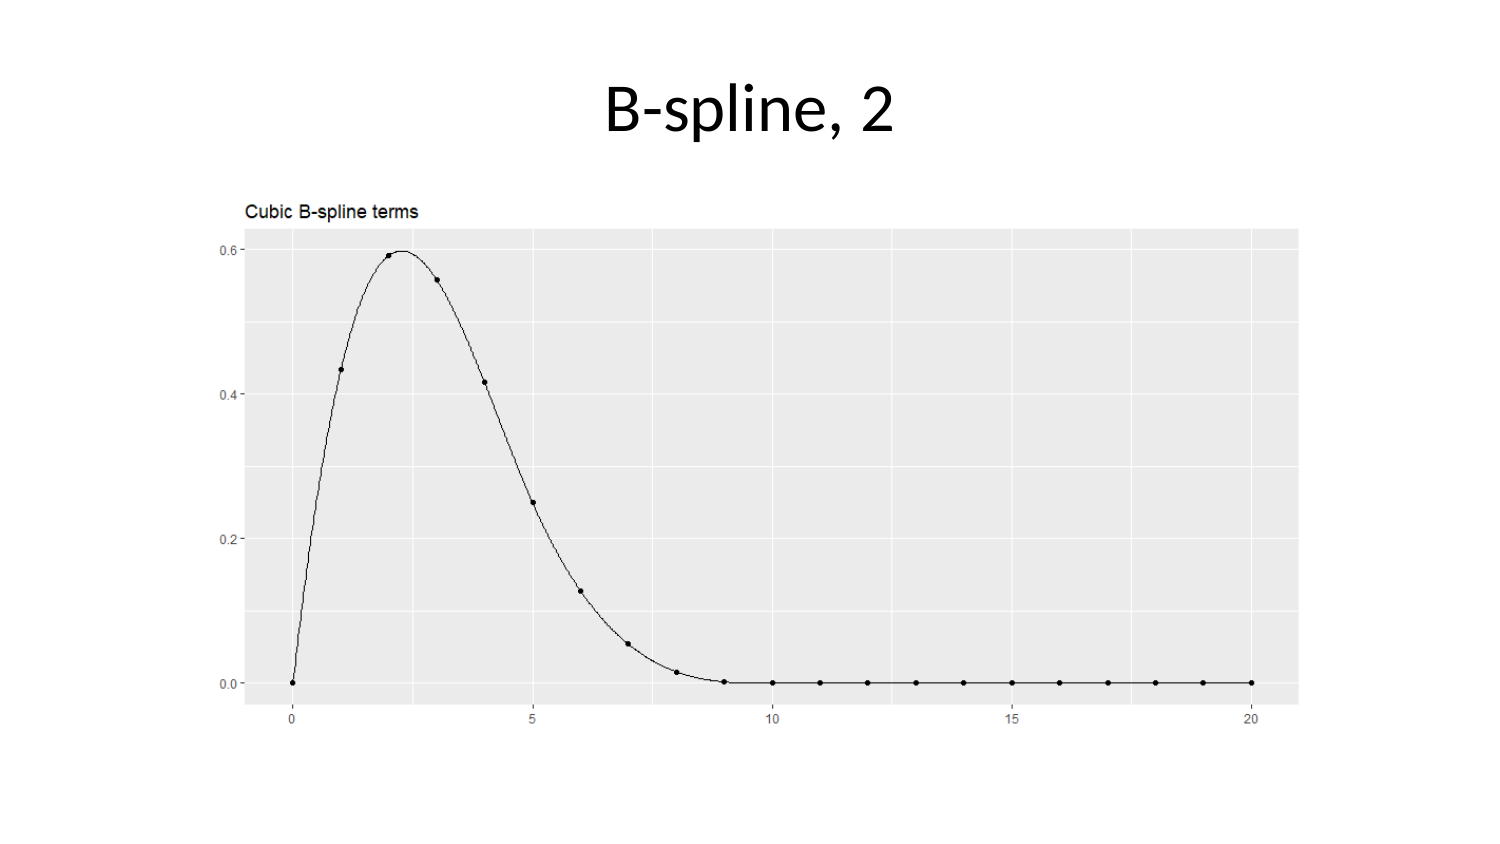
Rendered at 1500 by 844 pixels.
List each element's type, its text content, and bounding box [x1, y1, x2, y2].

picture [193, 195, 1307, 753]
title B-spline, 2 [75, 33, 1425, 175]
